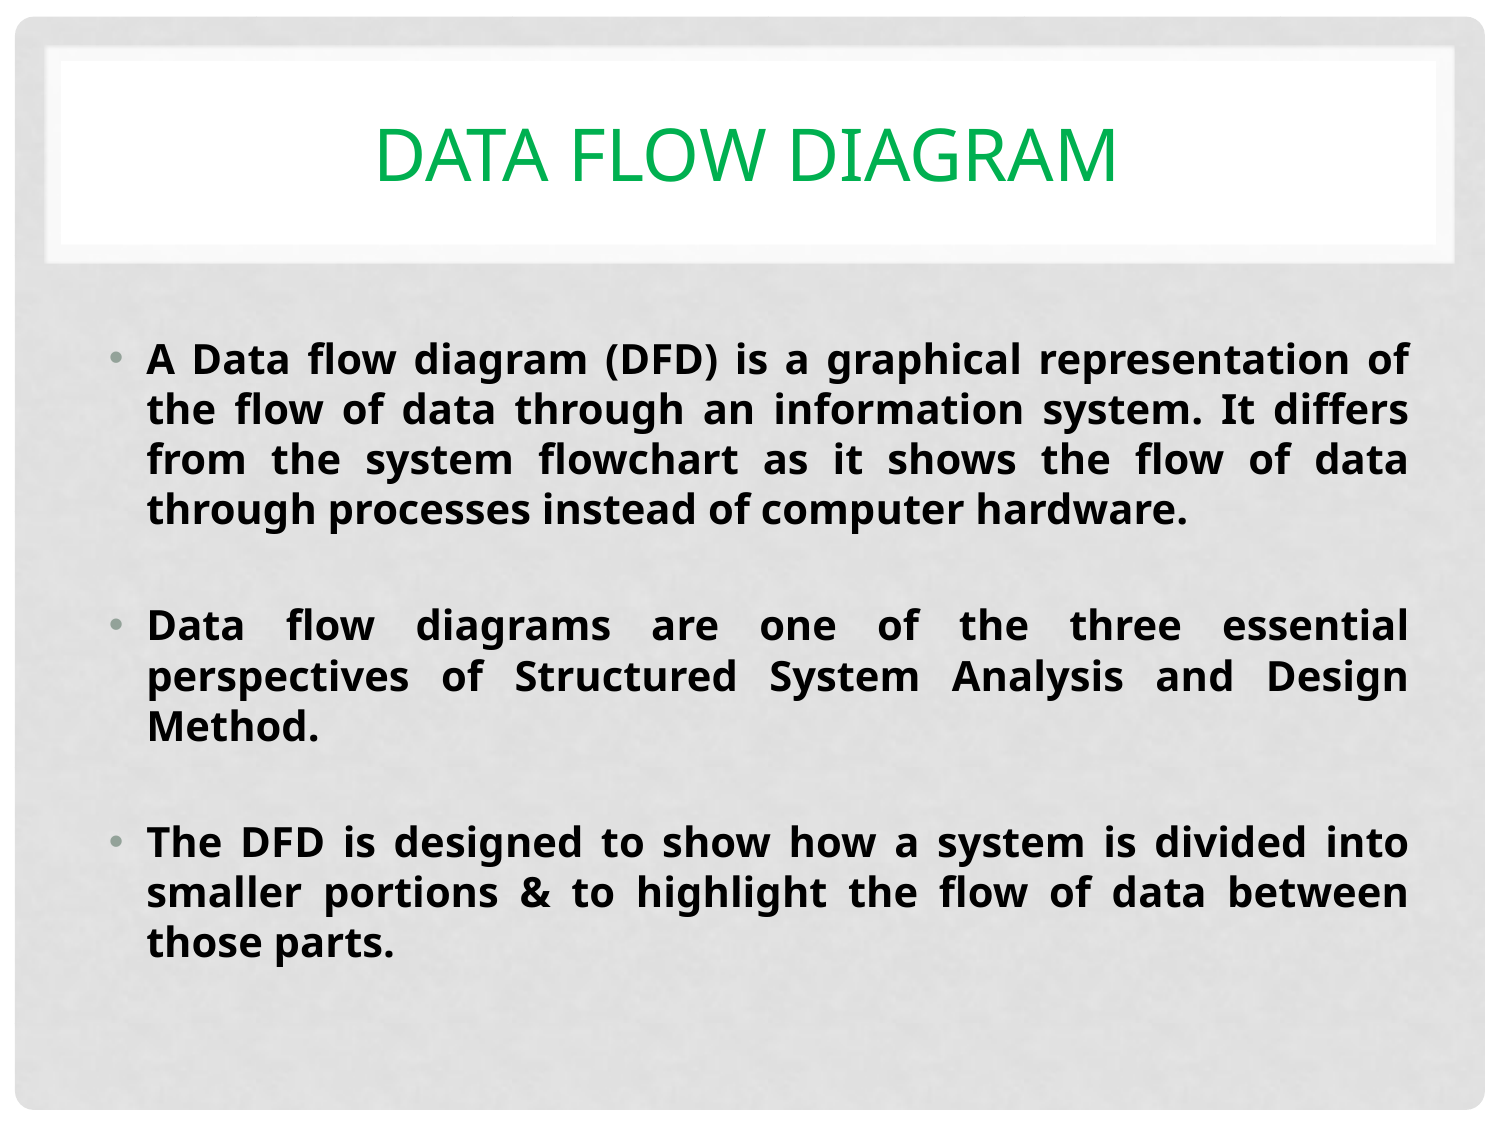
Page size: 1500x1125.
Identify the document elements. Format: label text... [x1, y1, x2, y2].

list A Data flow diagram (DFD) is a graphical representation of the flow of data through an information system. It differs from the system flowchart as it shows the flow of data through processes instead of computer hardware. Data flow diagrams are one of the three essential perspectives of Structured System Analysis and Design Method. The DFD is designed to show how a system is divided into smaller portions & to highlight the flow of data between those parts. [75, 324, 1425, 1043]
title DATA FLOW DIAGRAM [69, 66, 1425, 238]
